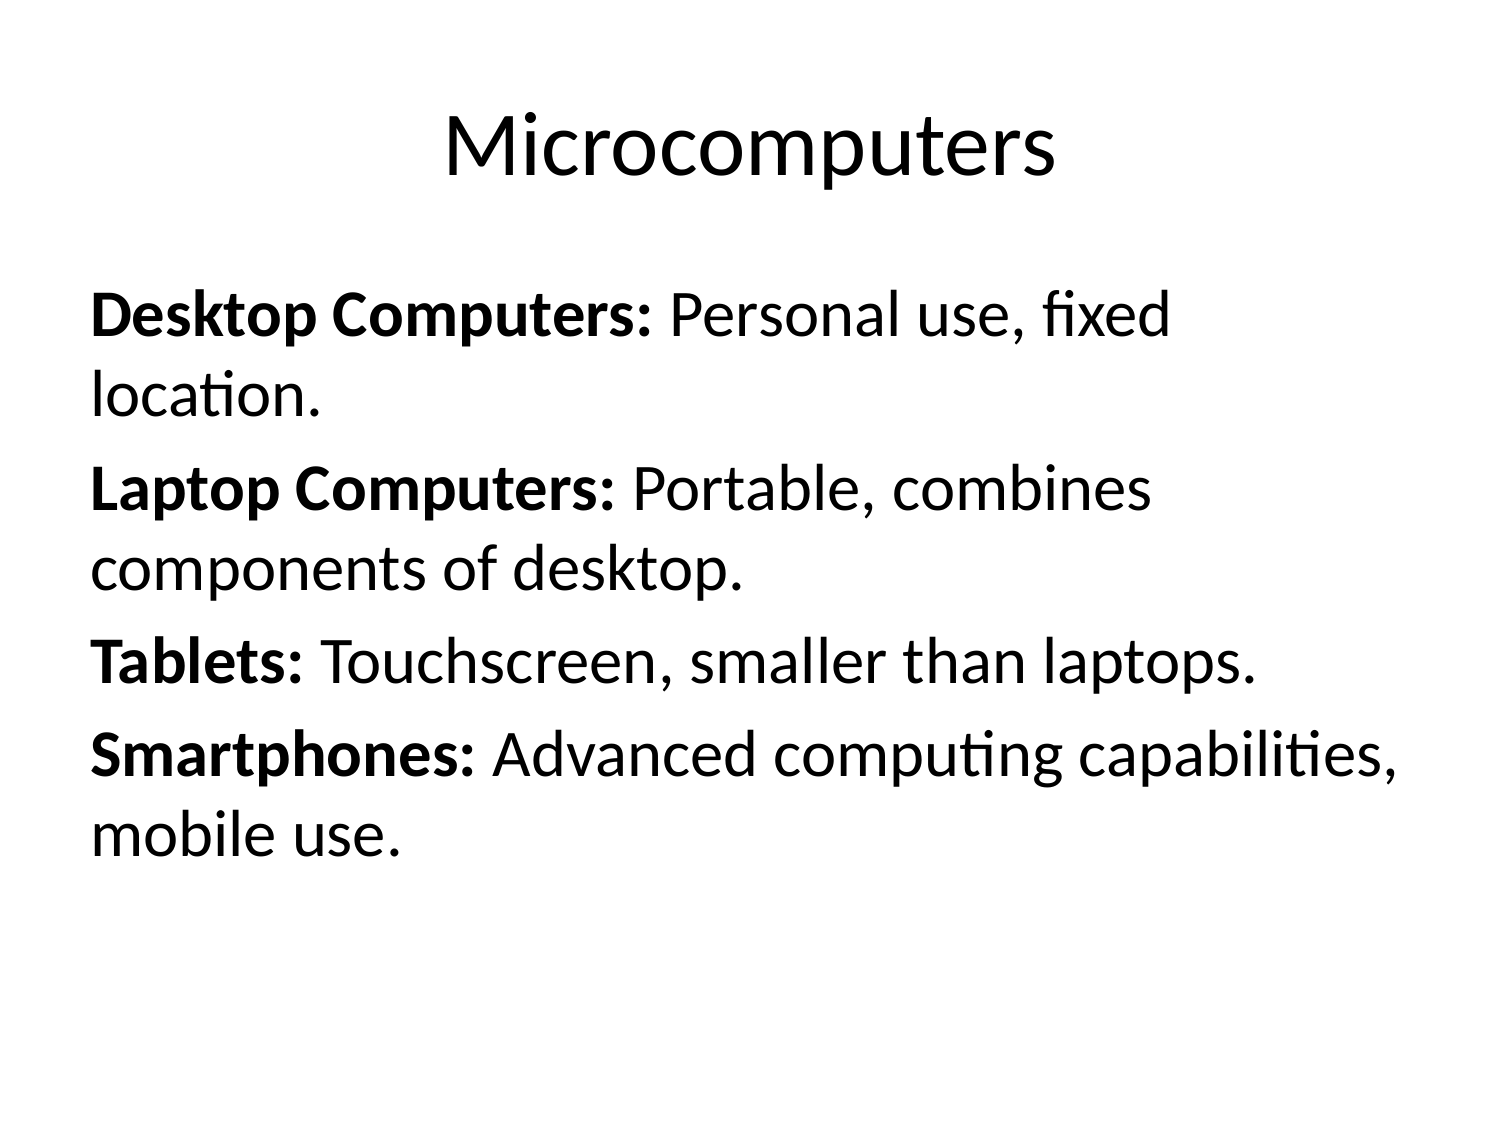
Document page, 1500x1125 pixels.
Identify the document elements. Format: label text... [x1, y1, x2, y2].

title Microcomputers [75, 45, 1425, 233]
list Desktop Computers: Personal use, fixed location. Laptop Computers: Portable, combines components of desktop. Tablets: Touchscreen, smaller than laptops. Smartphones: Advanced computing capabilities, mobile use. [75, 262, 1425, 1005]
